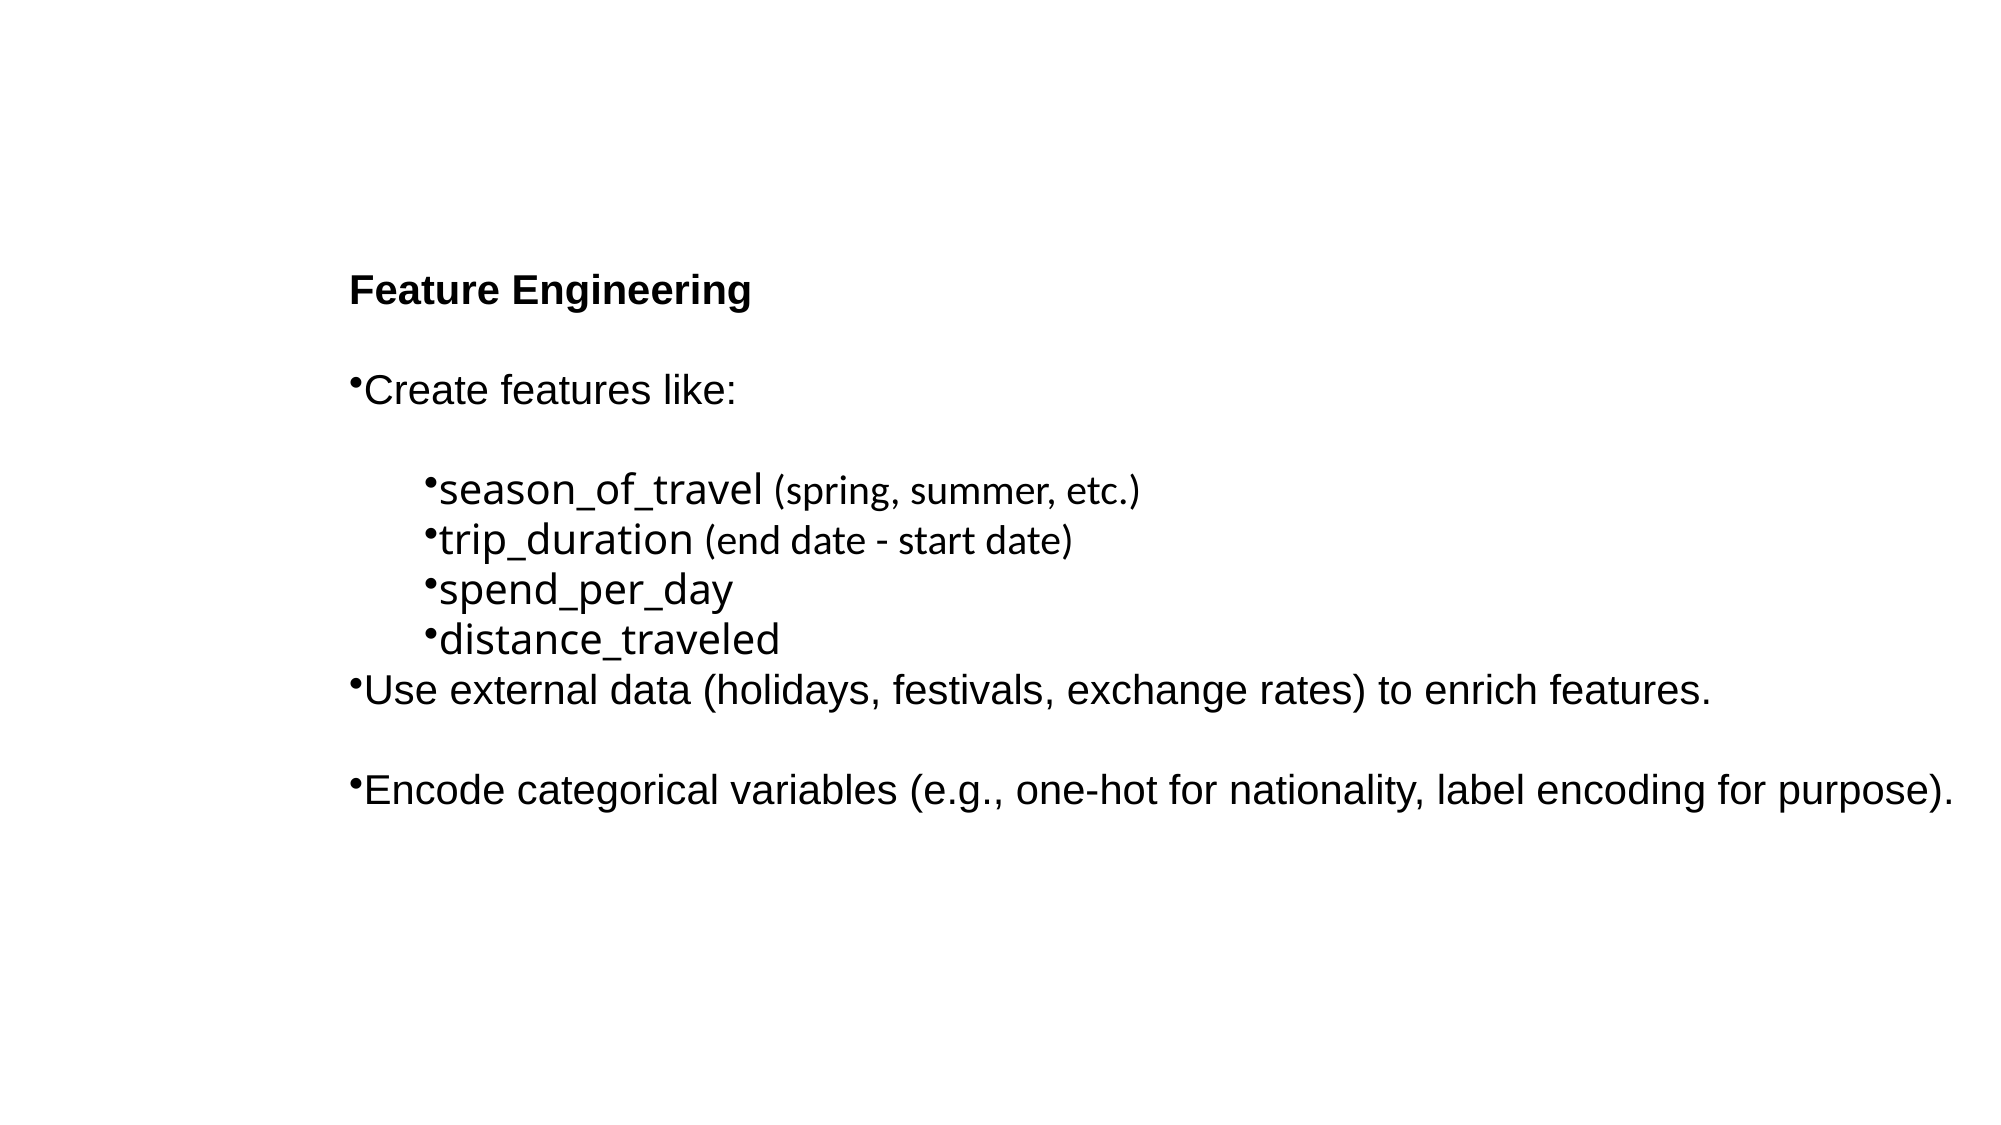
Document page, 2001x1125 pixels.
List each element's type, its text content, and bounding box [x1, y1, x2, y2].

subtitle Feature Engineering Create features like: season_of_travel (spring, summer, etc.) trip_duration (end date - start date) spend_per_day distance_traveled Use external data (holidays, festivals, exchange rates) to enrich features. Encode categorical variables (e.g., one-hot for nationality, label encoding for purpose). [334, 229, 1982, 897]
